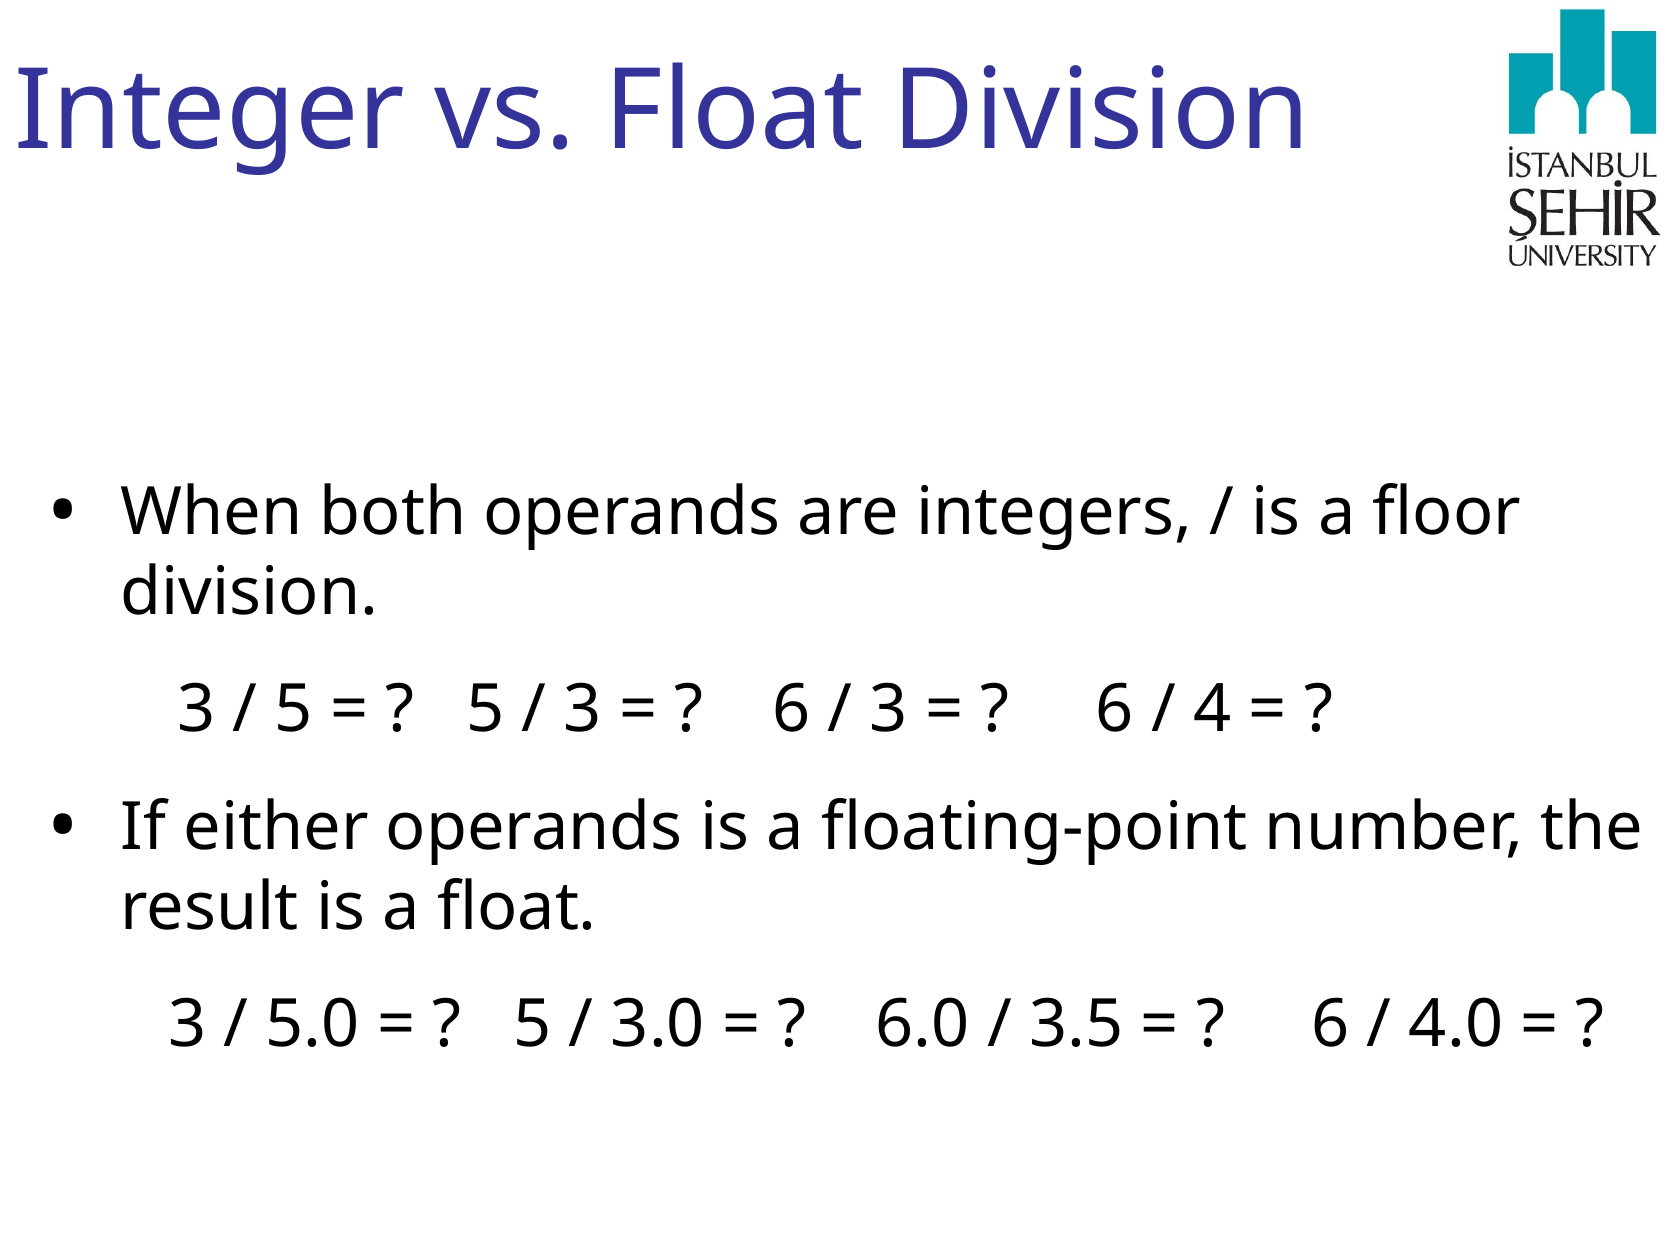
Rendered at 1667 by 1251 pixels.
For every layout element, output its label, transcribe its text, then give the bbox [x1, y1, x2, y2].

picture [1491, 0, 1667, 285]
list When both operands are integers, / is a floor division. 3 / 5 = ? 5 / 3 = ? 6 / 3 = ? 6 / 4 = ? If either operands is a floating-point number, the result is a float. 3 / 5.0 = ? 5 / 3.0 = ? 6.0 / 3.5 = ? 6 / 4.0 = ? [0, 317, 1654, 1210]
title Integer vs. Float Division [8, 8, 1663, 200]
